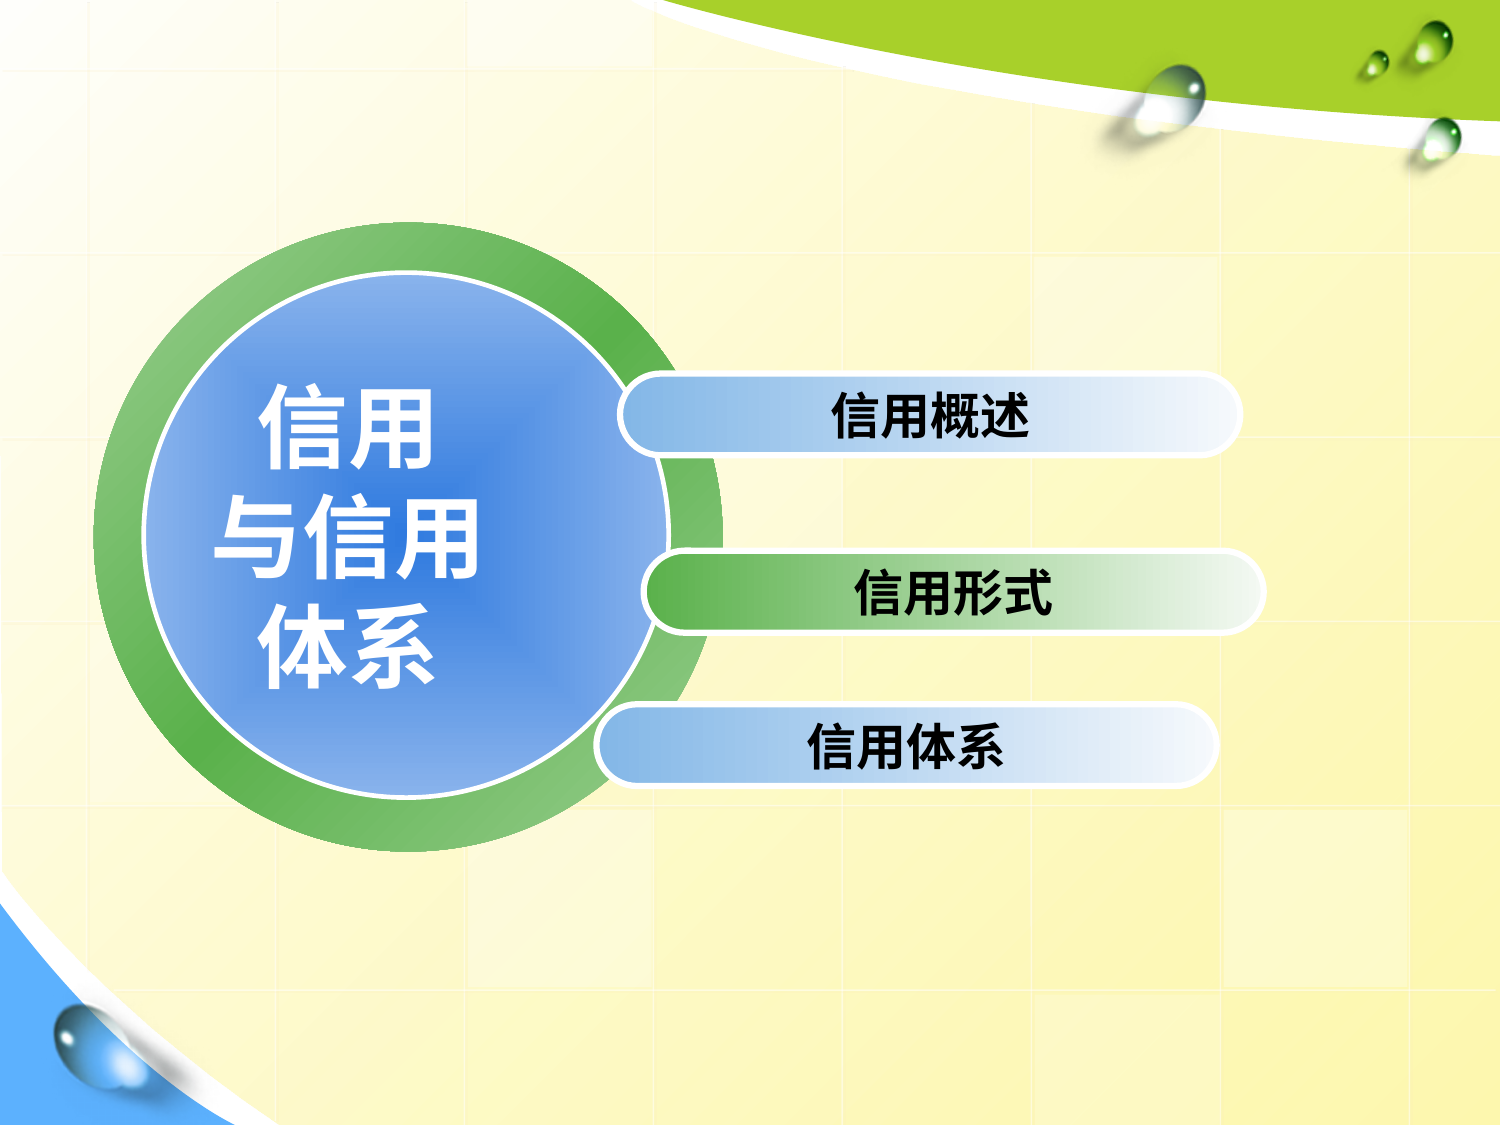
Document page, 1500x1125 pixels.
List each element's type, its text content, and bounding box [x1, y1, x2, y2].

text_box [93, 222, 708, 852]
text_box 信用概述 [620, 373, 1241, 456]
text_box 信用 与信用体系 [194, 361, 502, 708]
text_box [208, 272, 669, 798]
text_box [143, 380, 194, 690]
picture [0, 918, 230, 1125]
text_box 信用体系 [596, 704, 1217, 787]
picture [1055, 0, 1500, 306]
text_box [657, 456, 723, 553]
text_box 信用形式 [643, 550, 1264, 633]
